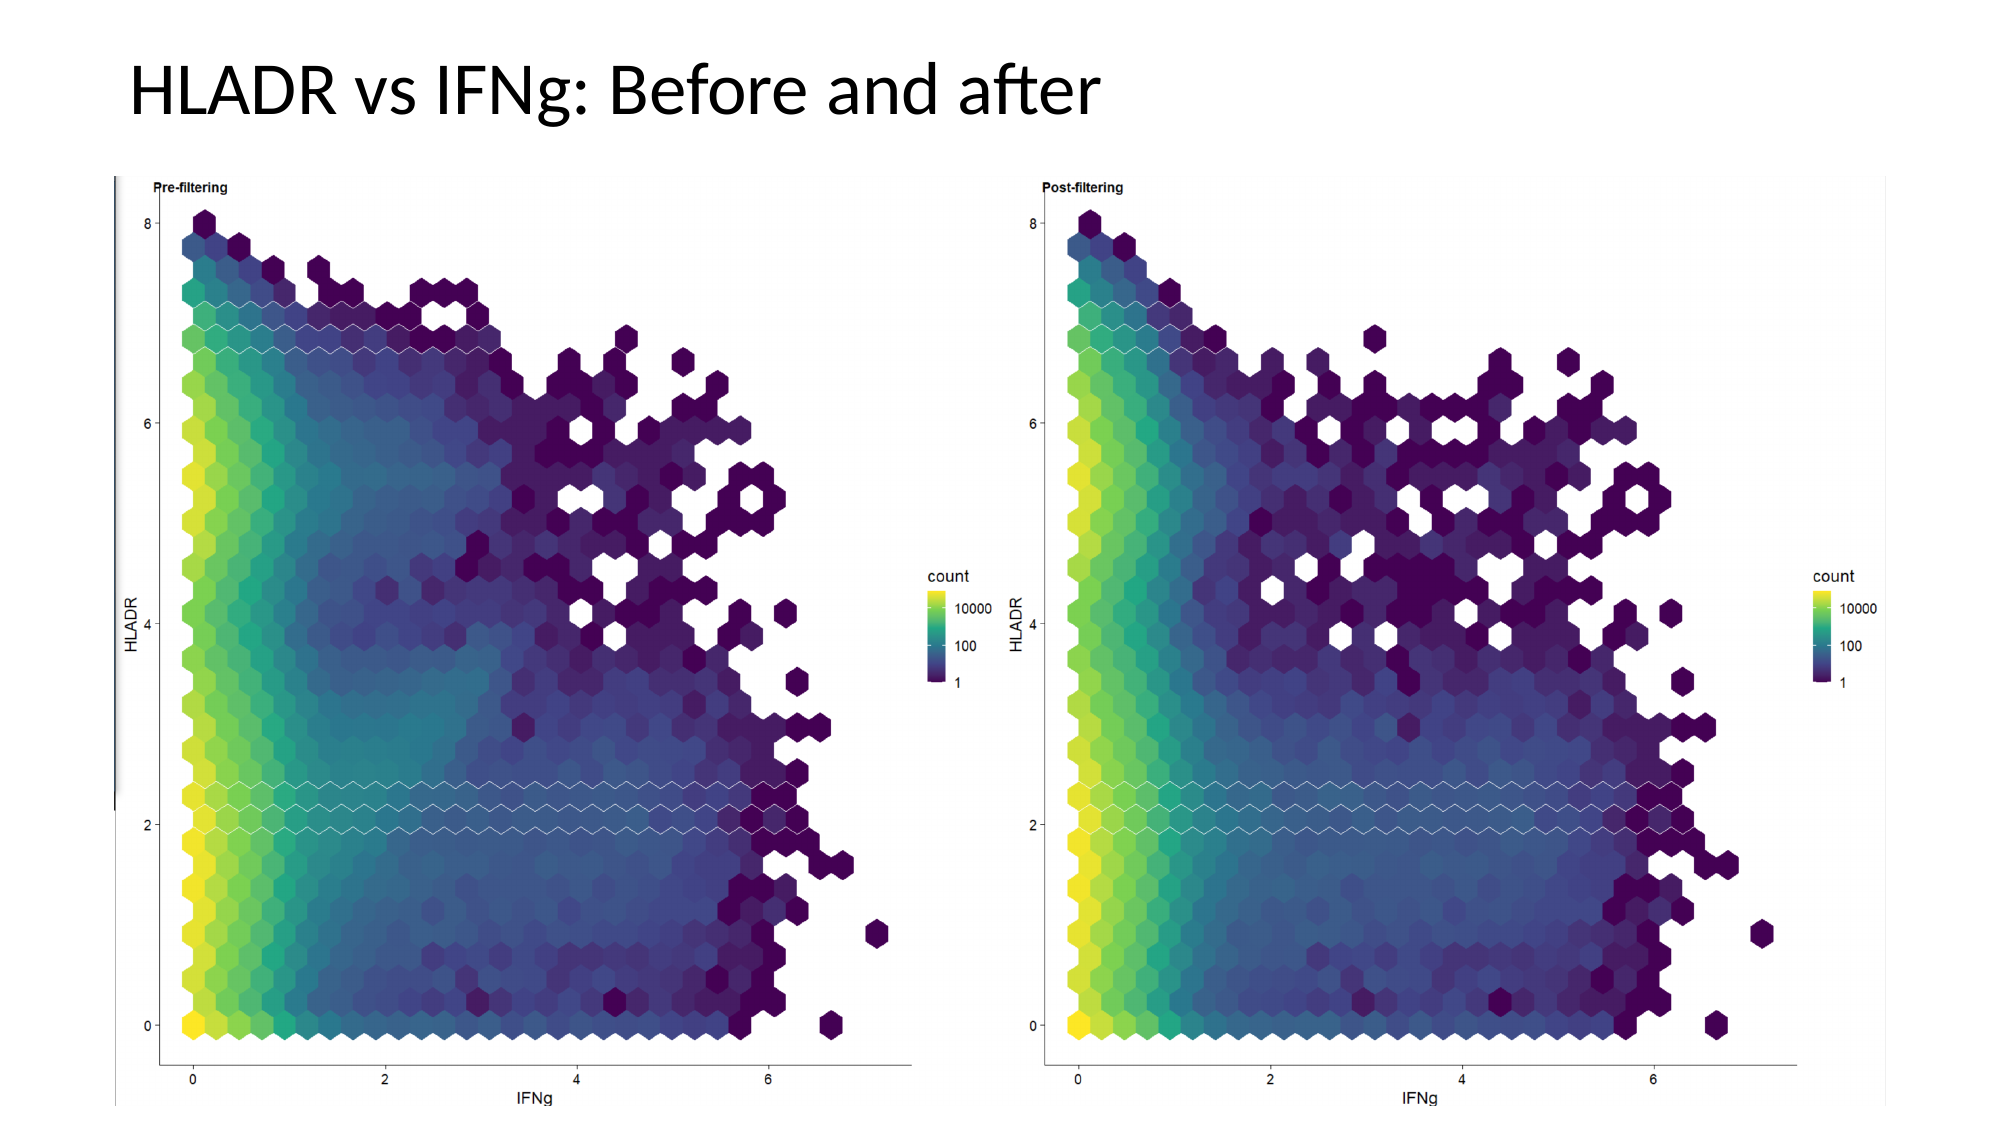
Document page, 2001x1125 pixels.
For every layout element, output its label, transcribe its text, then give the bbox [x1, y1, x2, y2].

text_box HLADR vs IFNg: Before and after [114, 32, 1626, 137]
picture [114, 176, 1886, 1106]
